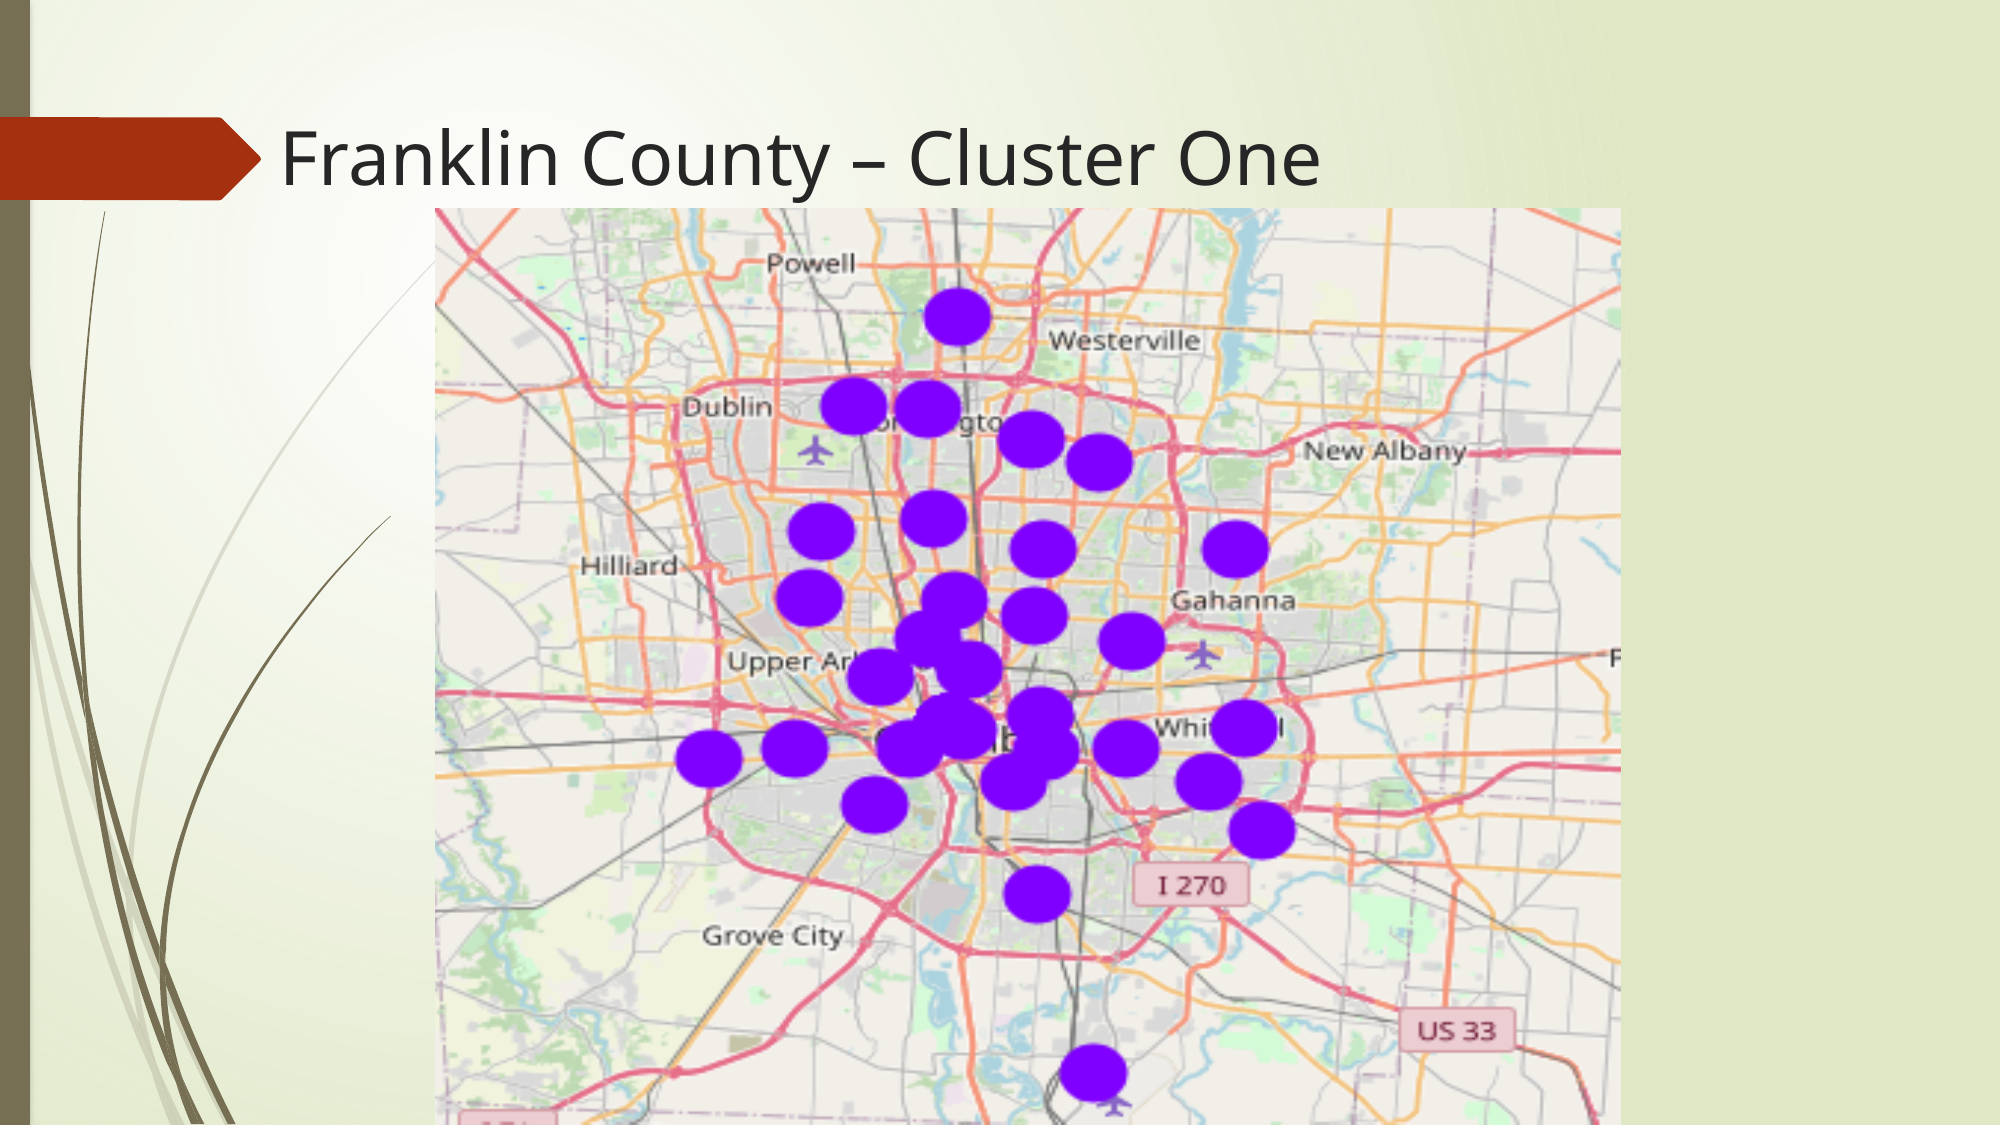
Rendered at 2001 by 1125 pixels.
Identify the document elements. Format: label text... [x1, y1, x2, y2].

title Franklin County – Cluster One [264, 102, 1888, 232]
picture [435, 208, 1622, 1125]
